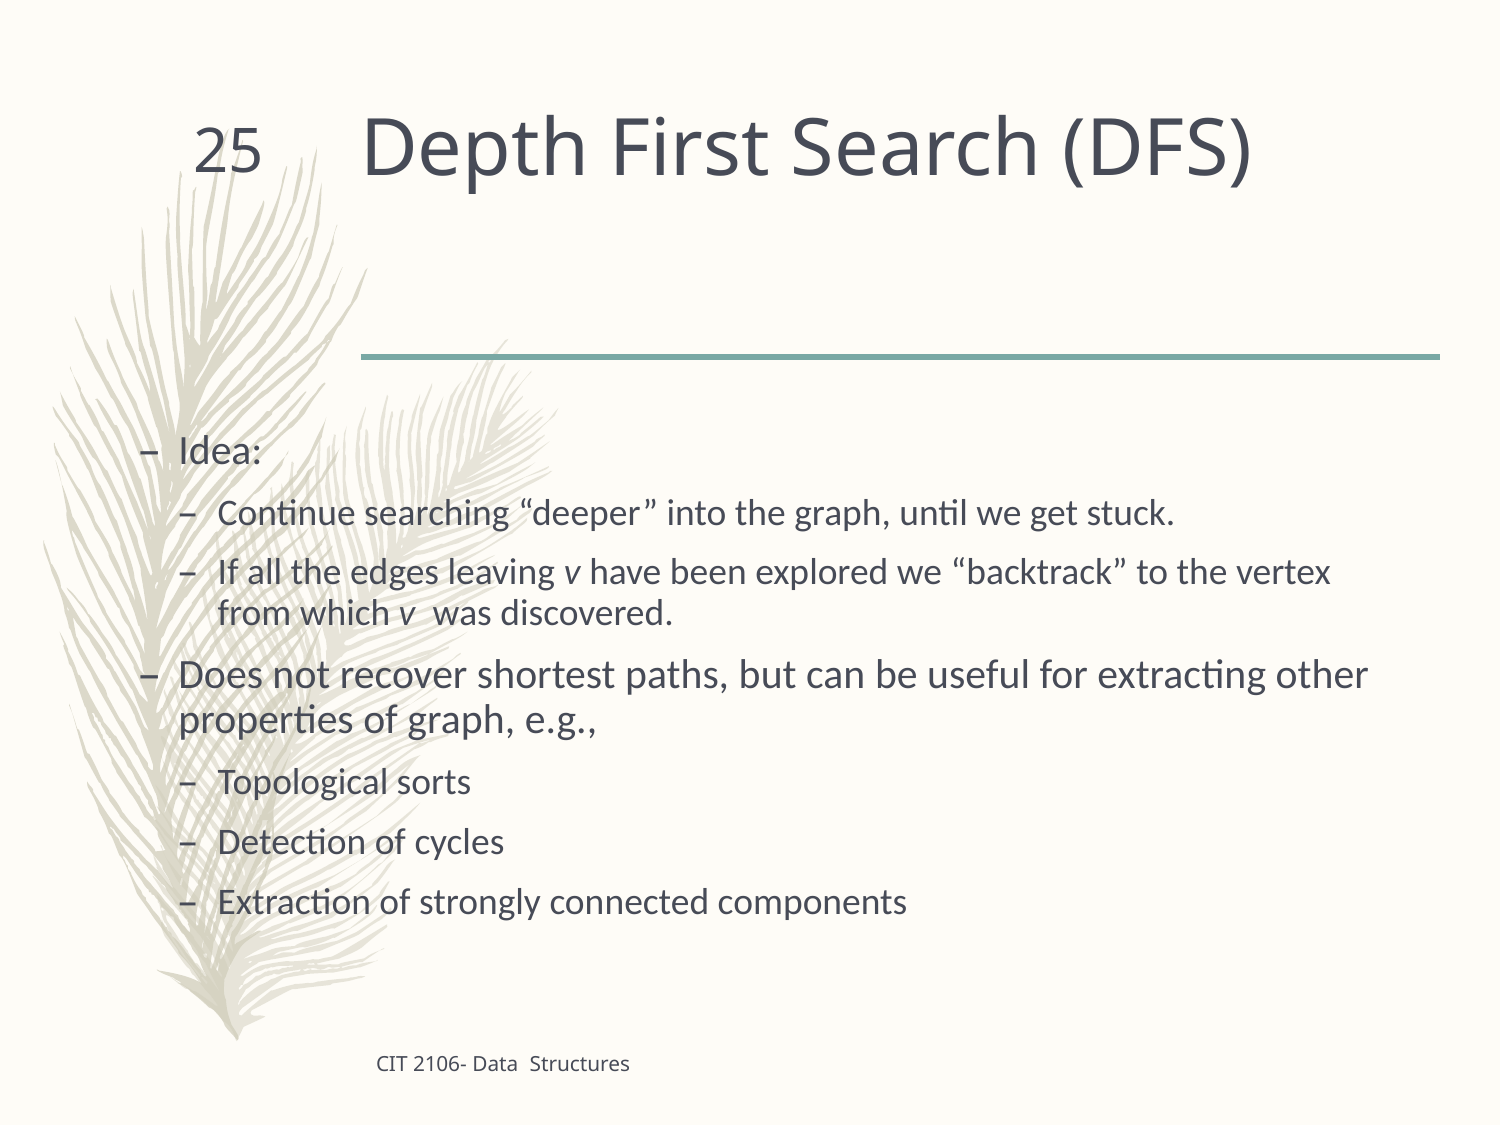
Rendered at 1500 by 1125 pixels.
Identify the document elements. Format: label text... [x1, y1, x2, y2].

list Idea: Continue searching “deeper” into the graph, until we get stuck. If all the edges leaving v have been explored we “backtrack” to the vertex from which v was discovered. Does not recover shortest paths, but can be useful for extracting other properties of graph, e.g., Topological sorts Detection of cycles Extraction of strongly connected components [123, 420, 1399, 1096]
slide_number 25 [46, 102, 279, 203]
footer CIT 2106- Data Structures [360, 1032, 1059, 1093]
title Depth First Search (DFS) [345, 93, 1440, 350]
